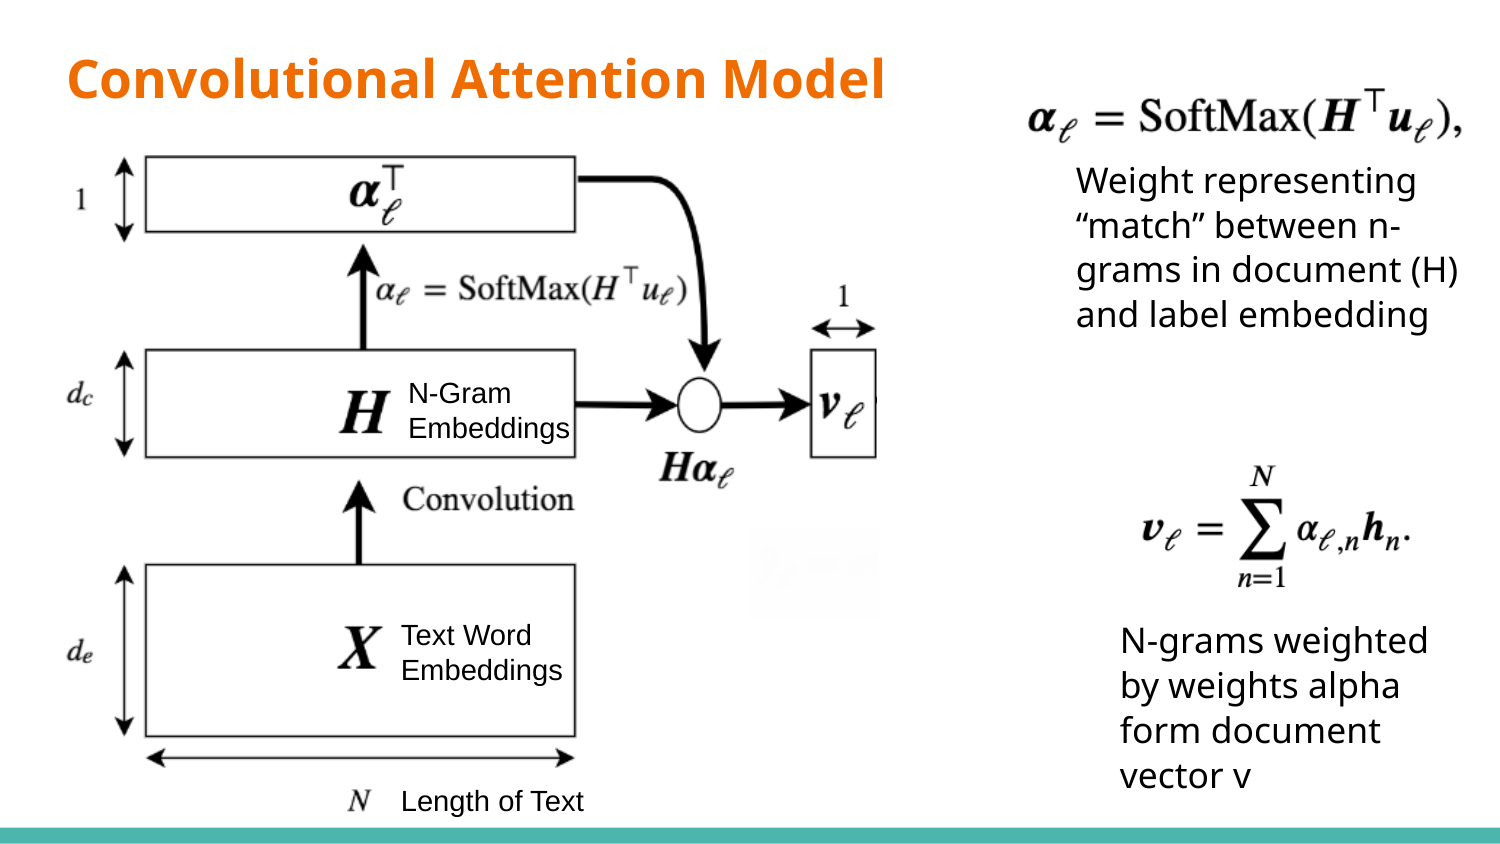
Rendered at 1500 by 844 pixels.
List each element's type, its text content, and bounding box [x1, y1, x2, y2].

list N-grams weighted by weights alpha form document vector v [1104, 601, 1473, 814]
picture [34, 140, 1434, 822]
picture [994, 55, 1496, 150]
title Convolutional Attention Model [51, 30, 1449, 124]
list Weight representing “match” between n-grams in document (H) and label embedding [1060, 157, 1486, 353]
